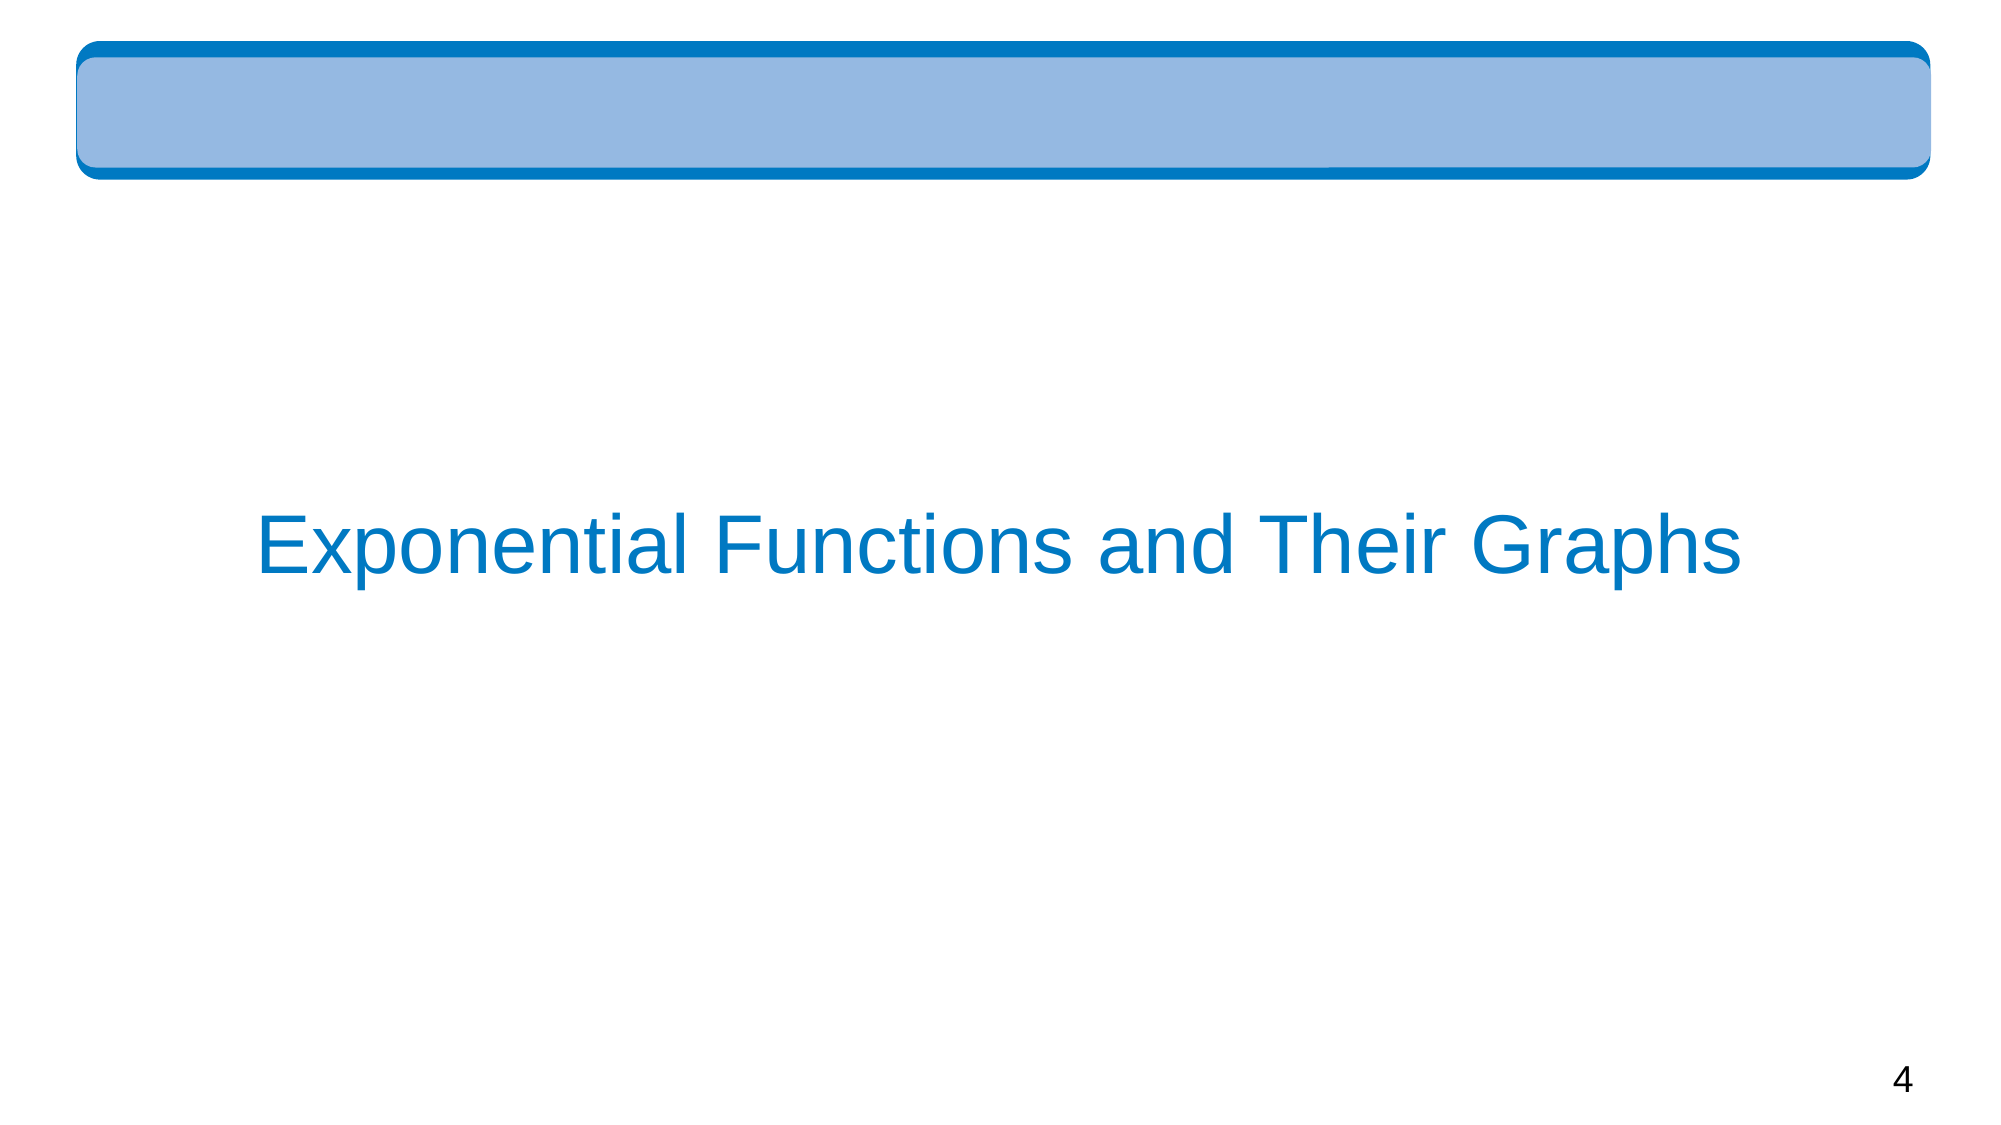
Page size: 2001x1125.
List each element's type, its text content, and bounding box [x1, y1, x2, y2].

title Exponential Functions and Their Graphs [137, 502, 1863, 687]
